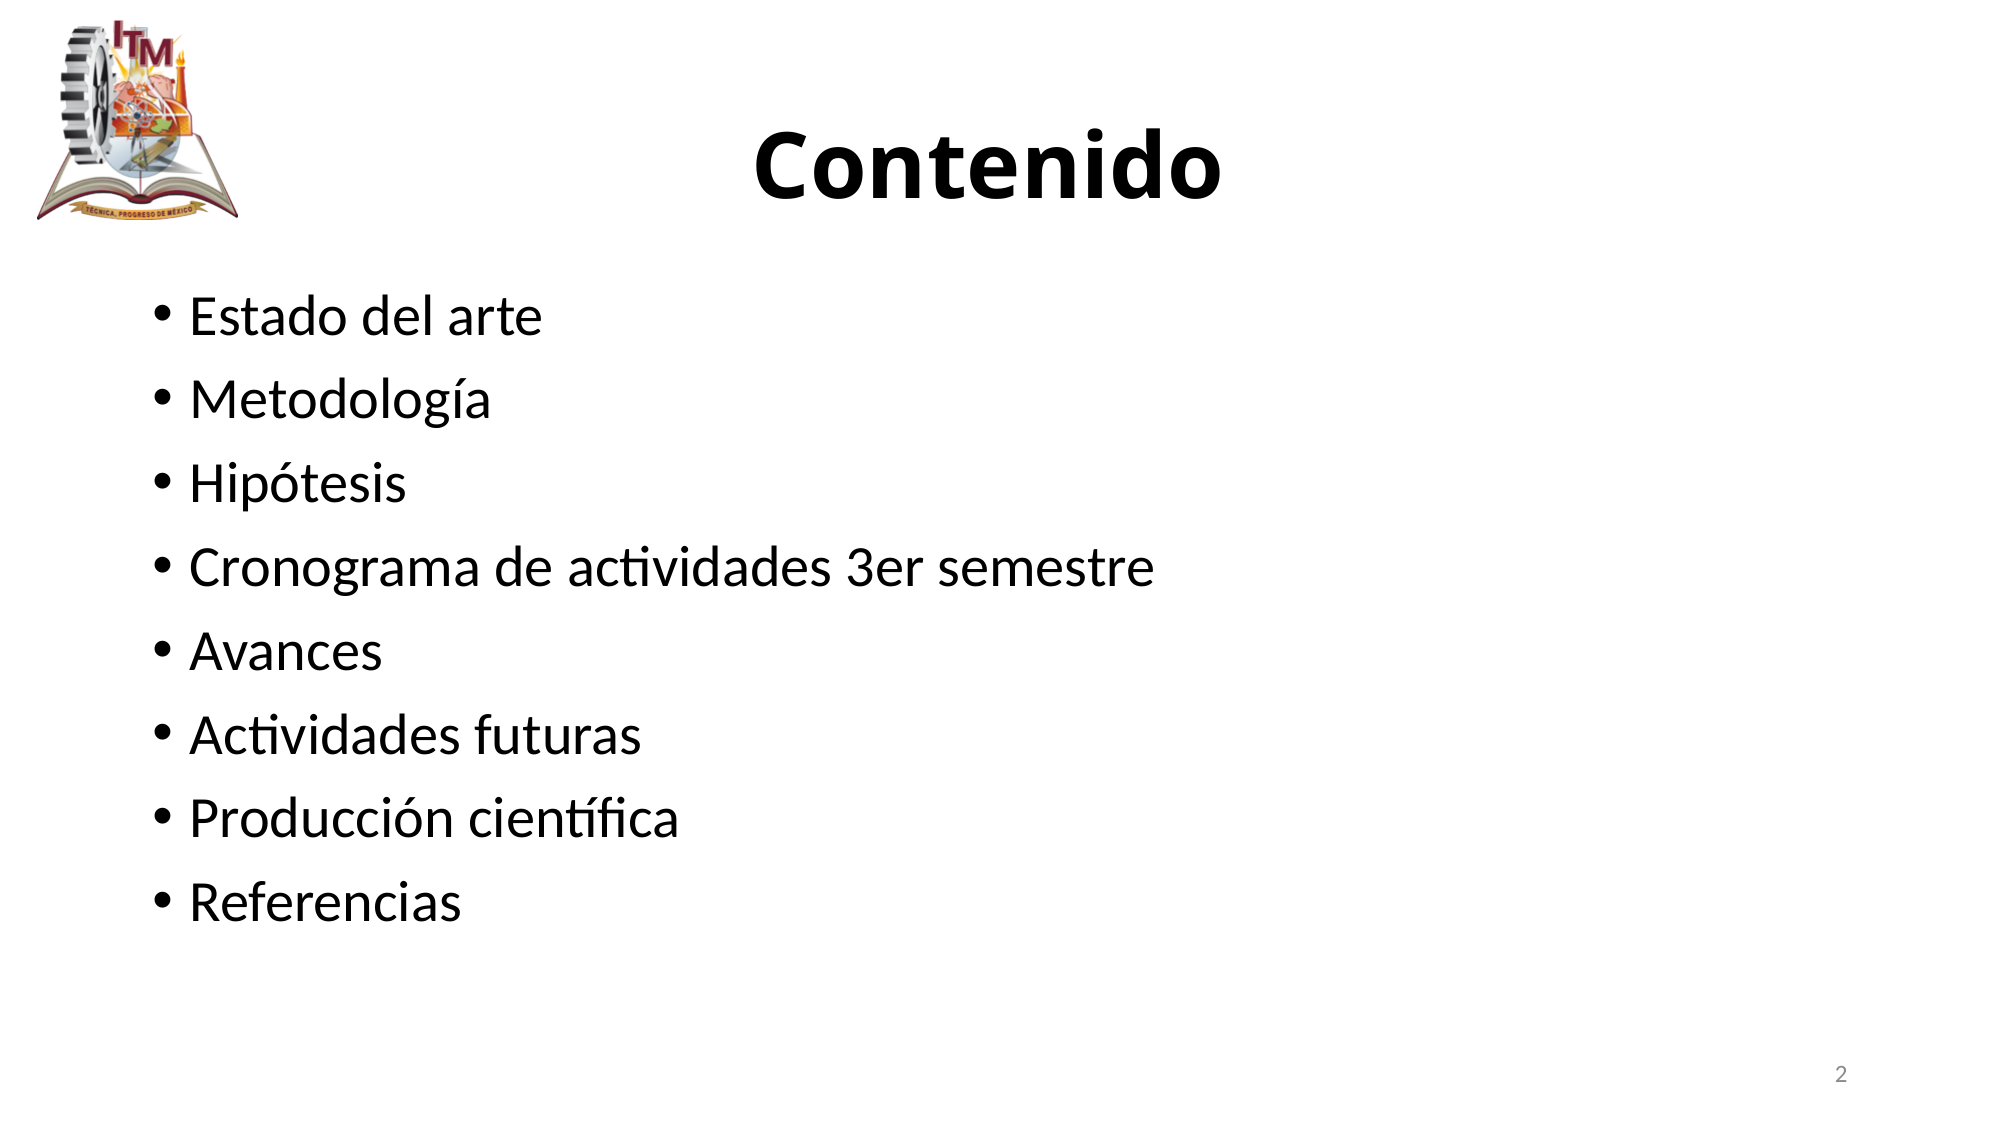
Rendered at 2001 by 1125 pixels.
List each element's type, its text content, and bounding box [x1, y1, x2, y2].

picture [37, 20, 238, 220]
list Estado del arte Metodología Hipótesis Cronograma de actividades 3er semestre Avances Actividades futuras Producción científica Referencias [137, 277, 1863, 992]
title Contenido [137, 59, 1863, 277]
slide_number 2 [1412, 1042, 1863, 1103]
